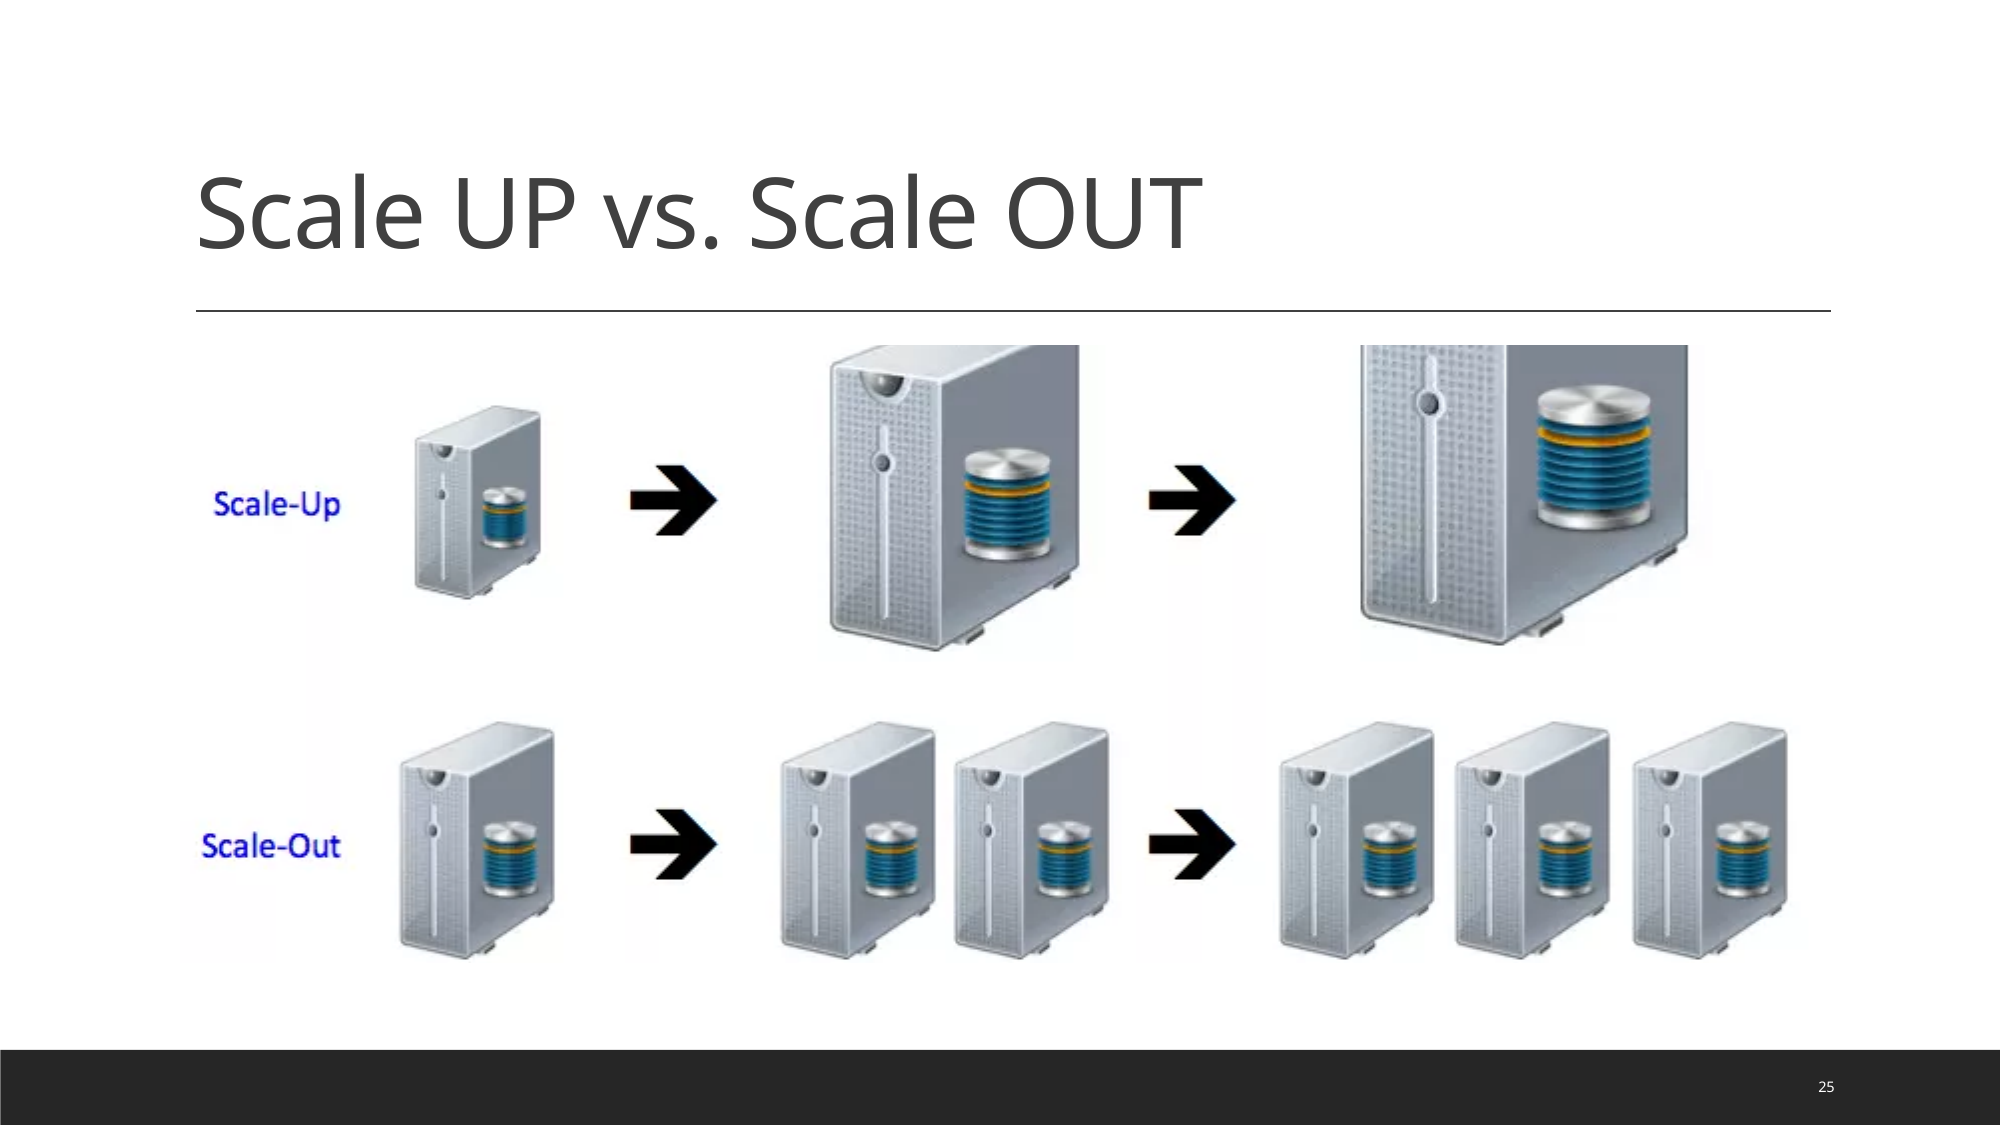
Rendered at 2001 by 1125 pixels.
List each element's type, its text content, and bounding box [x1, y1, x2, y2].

slide_number 25 [1803, 1057, 1932, 1118]
title Scale UP vs. Scale OUT [180, 47, 1830, 285]
picture [179, 345, 1831, 964]
